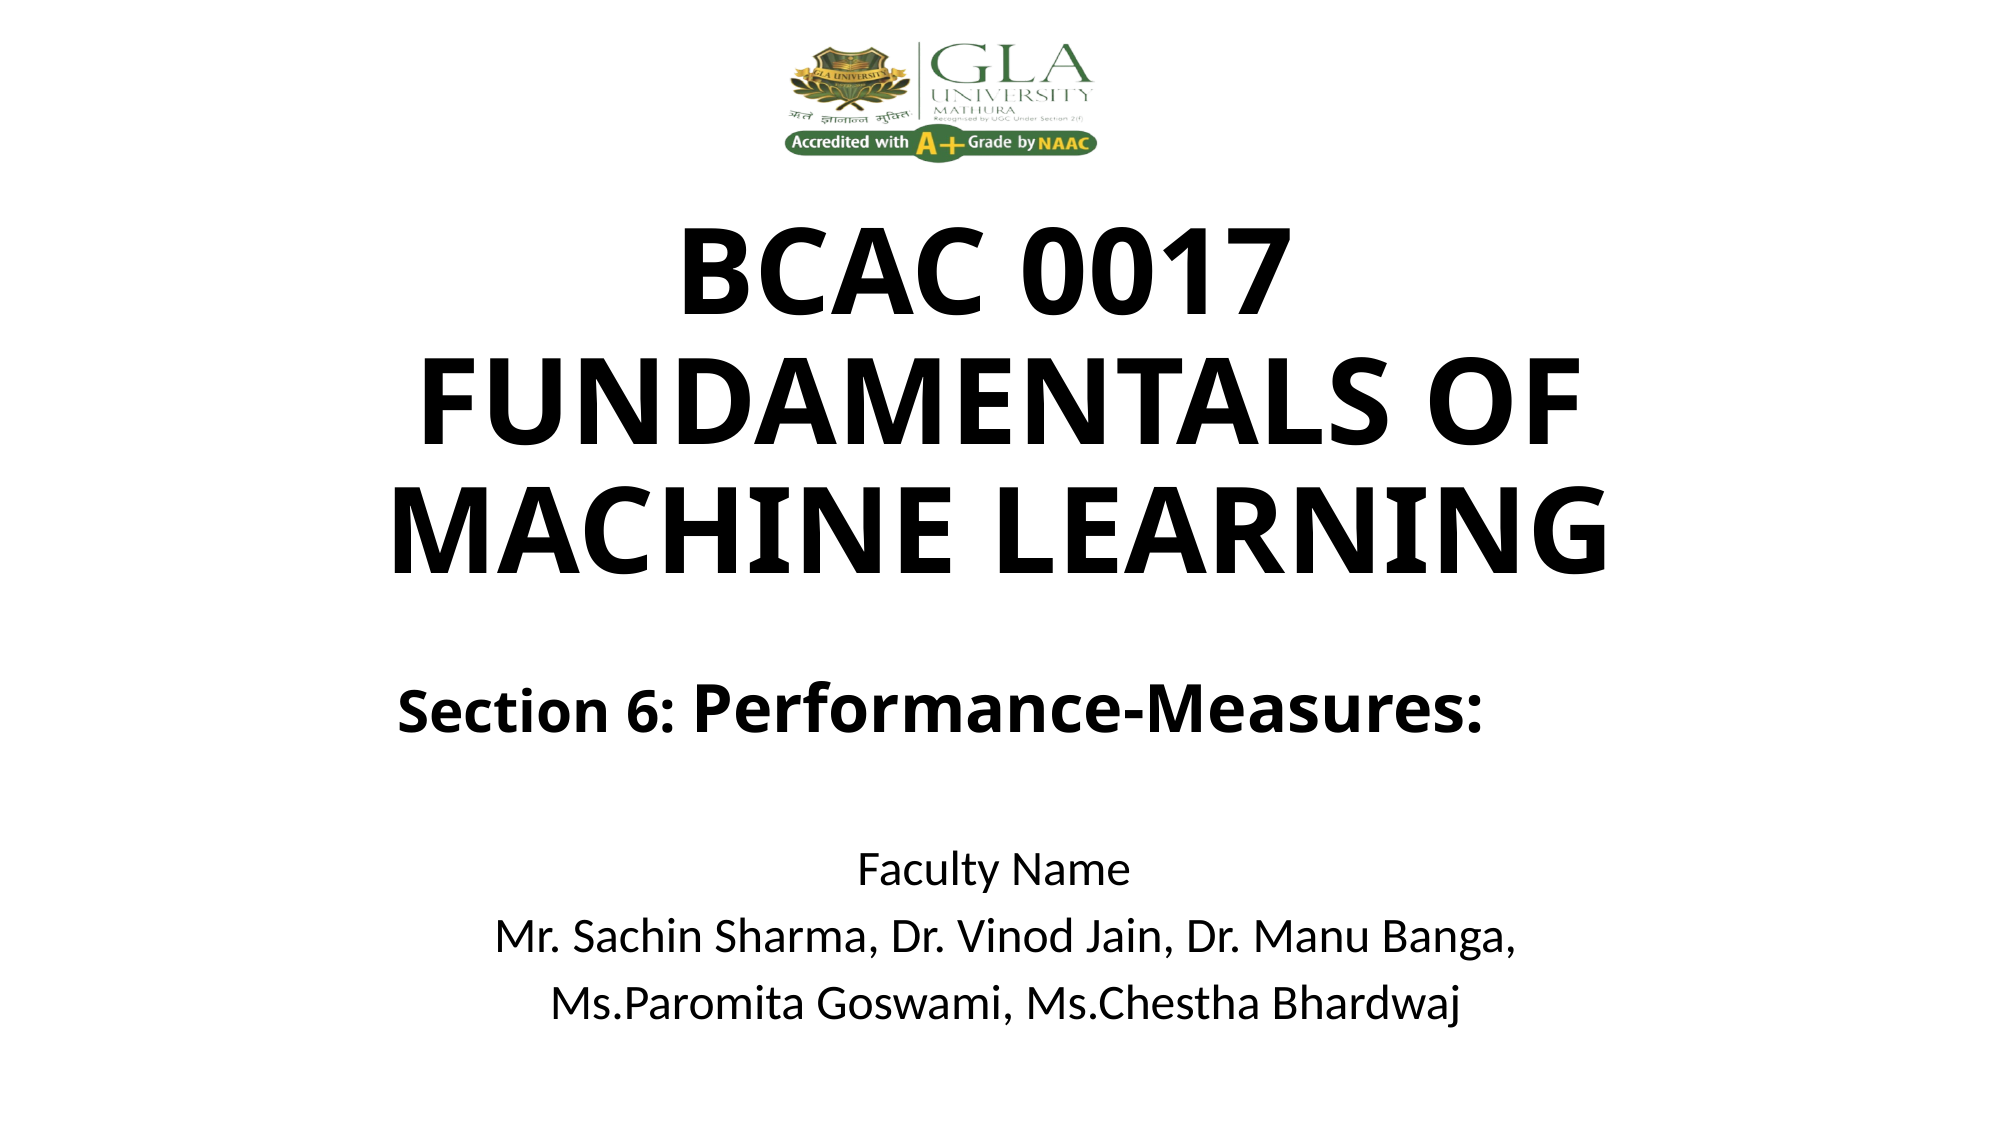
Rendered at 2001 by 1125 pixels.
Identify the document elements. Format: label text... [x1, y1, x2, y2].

text_box Section 6: Performance-Measures: [199, 639, 1700, 791]
title BCAC 0017 FUNDAMENTALS OF MACHINE LEARNING [249, 201, 1750, 608]
picture [770, 7, 1117, 169]
subtitle Faculty Name Mr. Sachin Sharma, Dr. Vinod Jain, Dr. Manu Banga, Ms.Paromita Goswami, Ms.Chestha Bhardwaj [249, 835, 1750, 1107]
